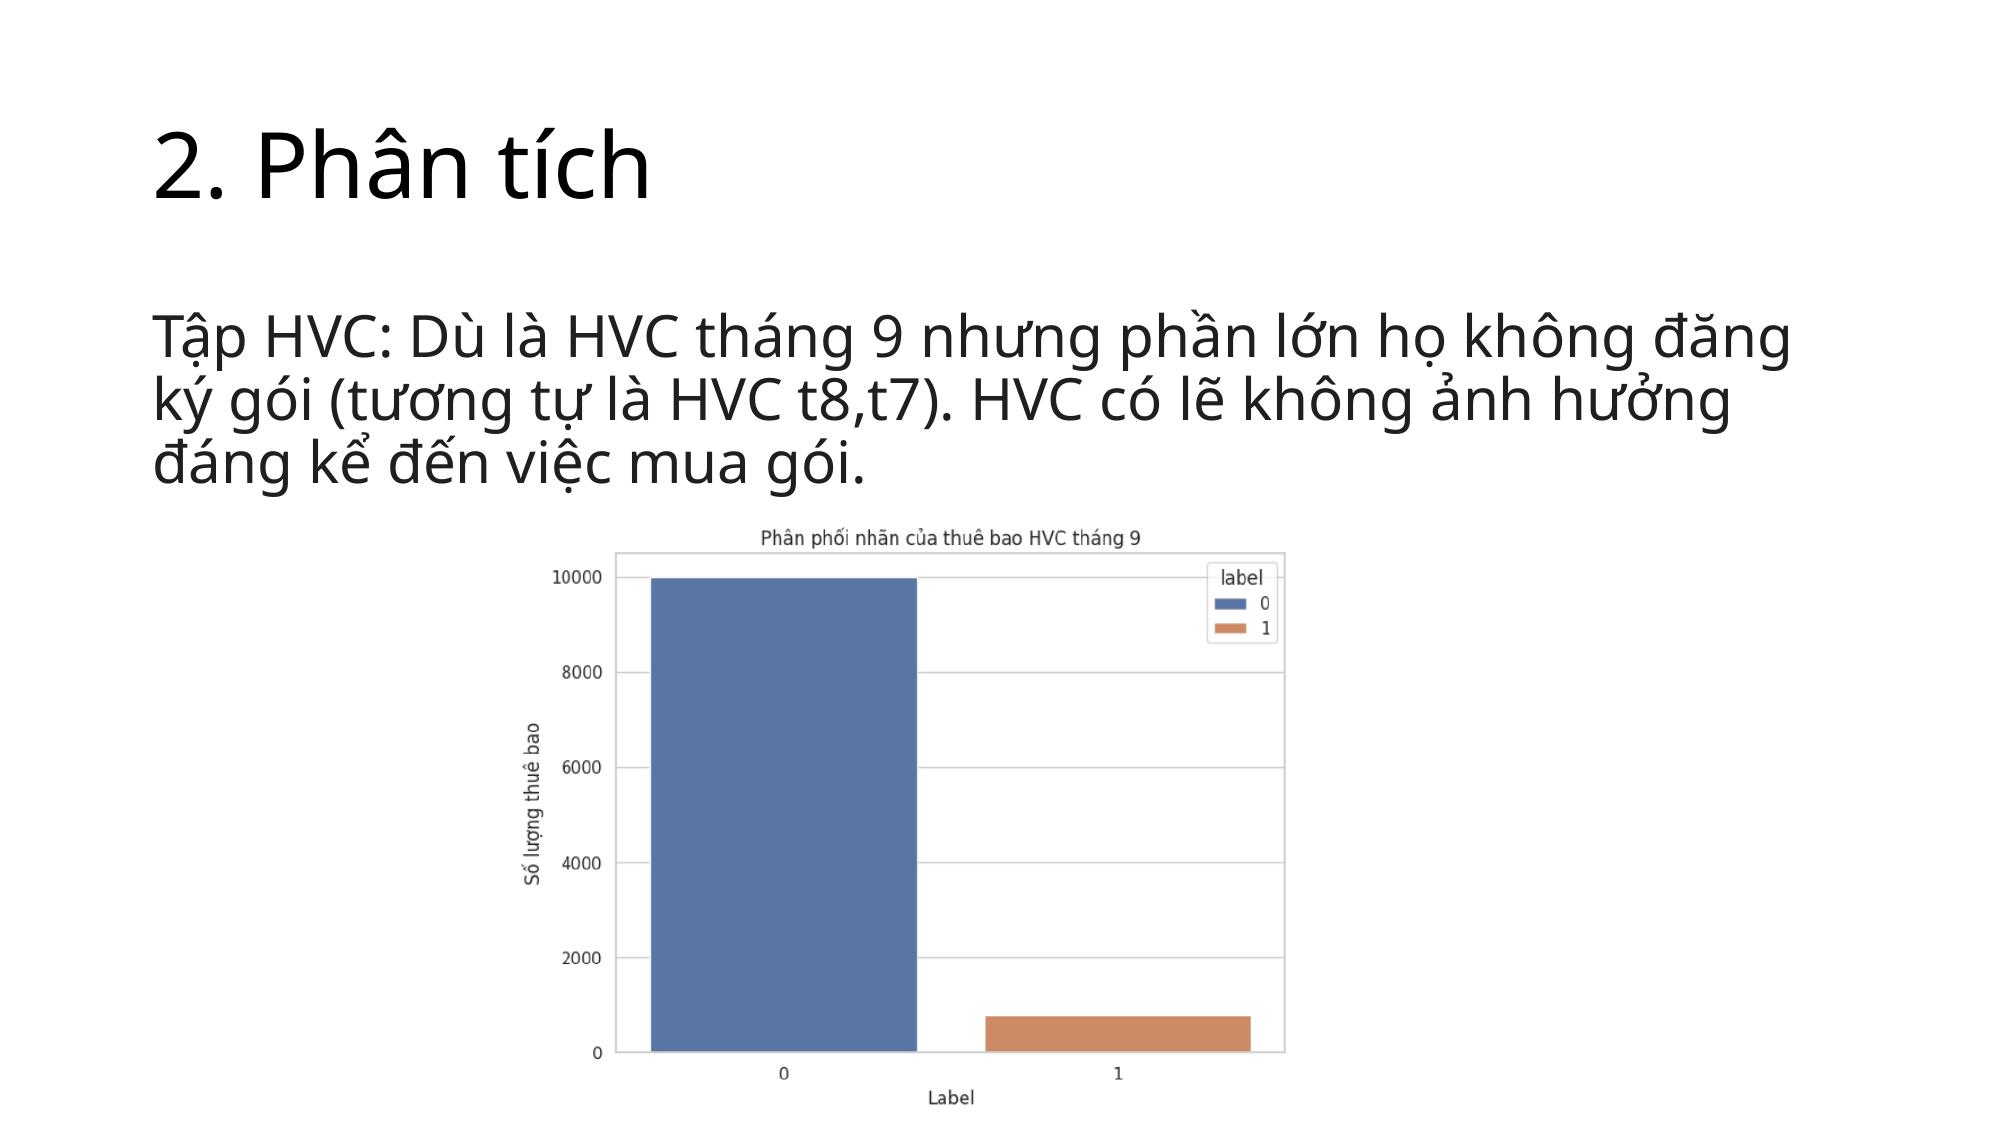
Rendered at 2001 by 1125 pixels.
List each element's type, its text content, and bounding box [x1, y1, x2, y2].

title 2. Phân tích [137, 59, 1863, 278]
list Tập HVC: Dù là HVC tháng 9 nhưng phần lớn họ không đăng ký gói (tương tự là HVC t8,t7). HVC có lẽ không ảnh hưởng đáng kể đến việc mua gói. [137, 299, 1863, 1014]
picture [519, 522, 1315, 1125]
